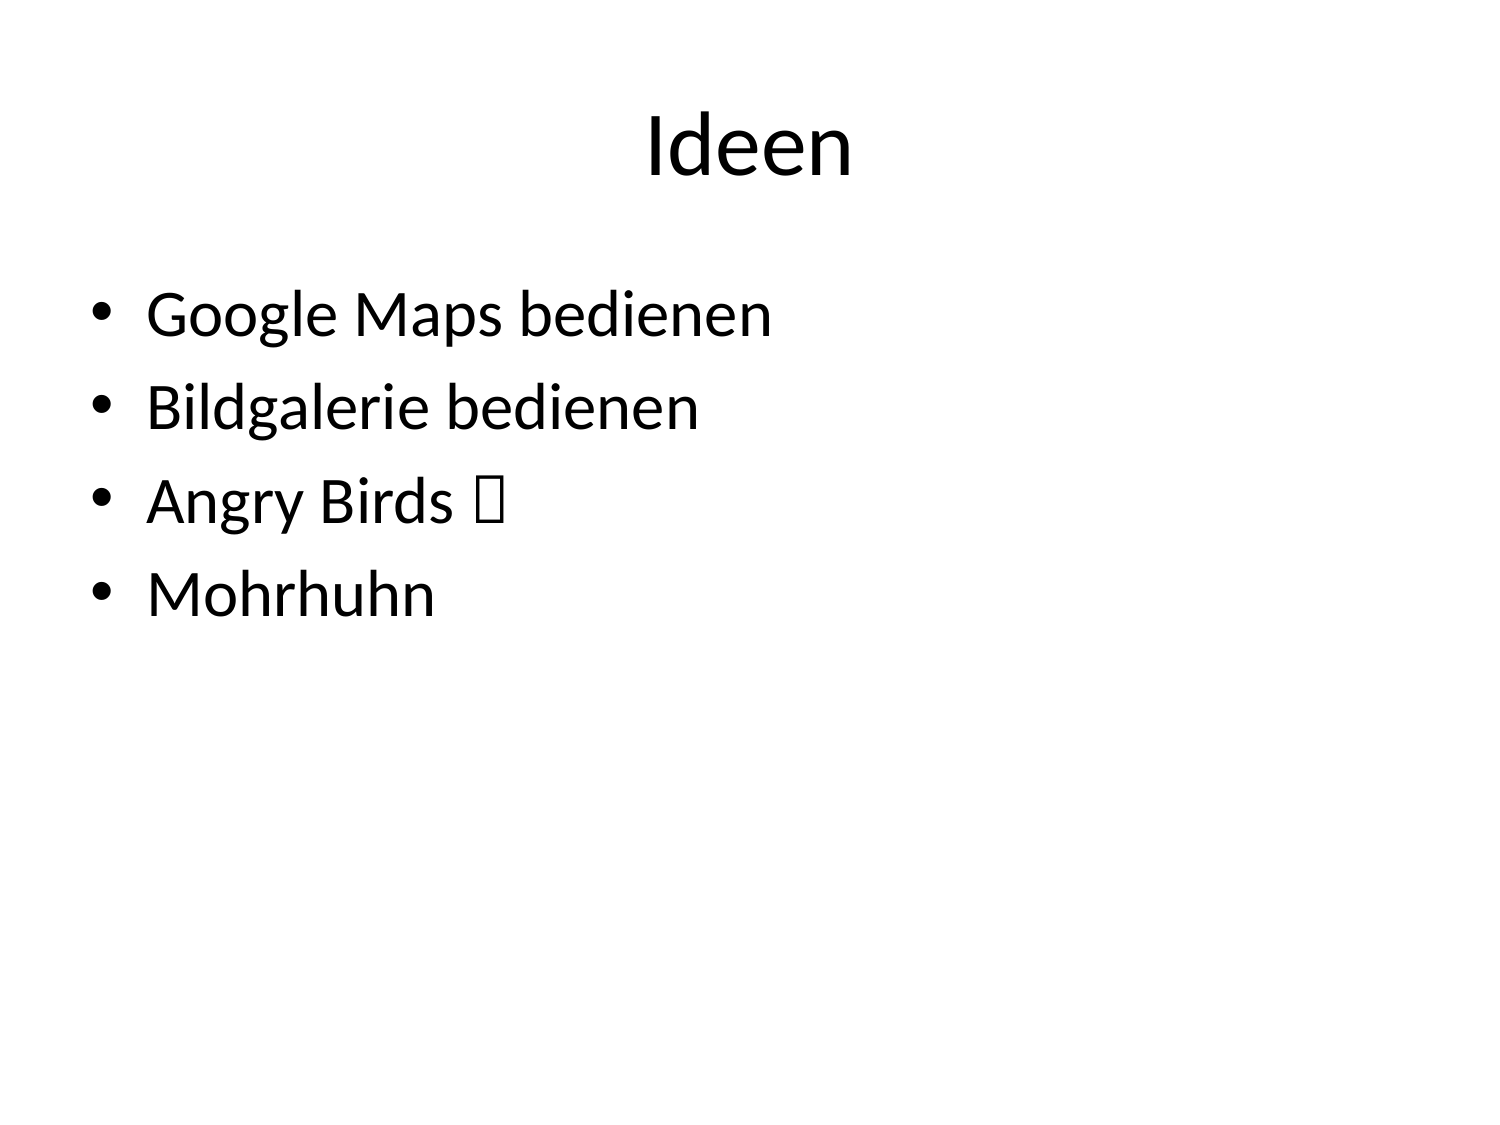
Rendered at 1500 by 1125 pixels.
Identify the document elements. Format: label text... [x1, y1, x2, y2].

title Ideen [75, 45, 1425, 233]
list Google Maps bedienen Bildgalerie bedienen Angry Birds  Mohrhuhn [75, 262, 1425, 1005]
